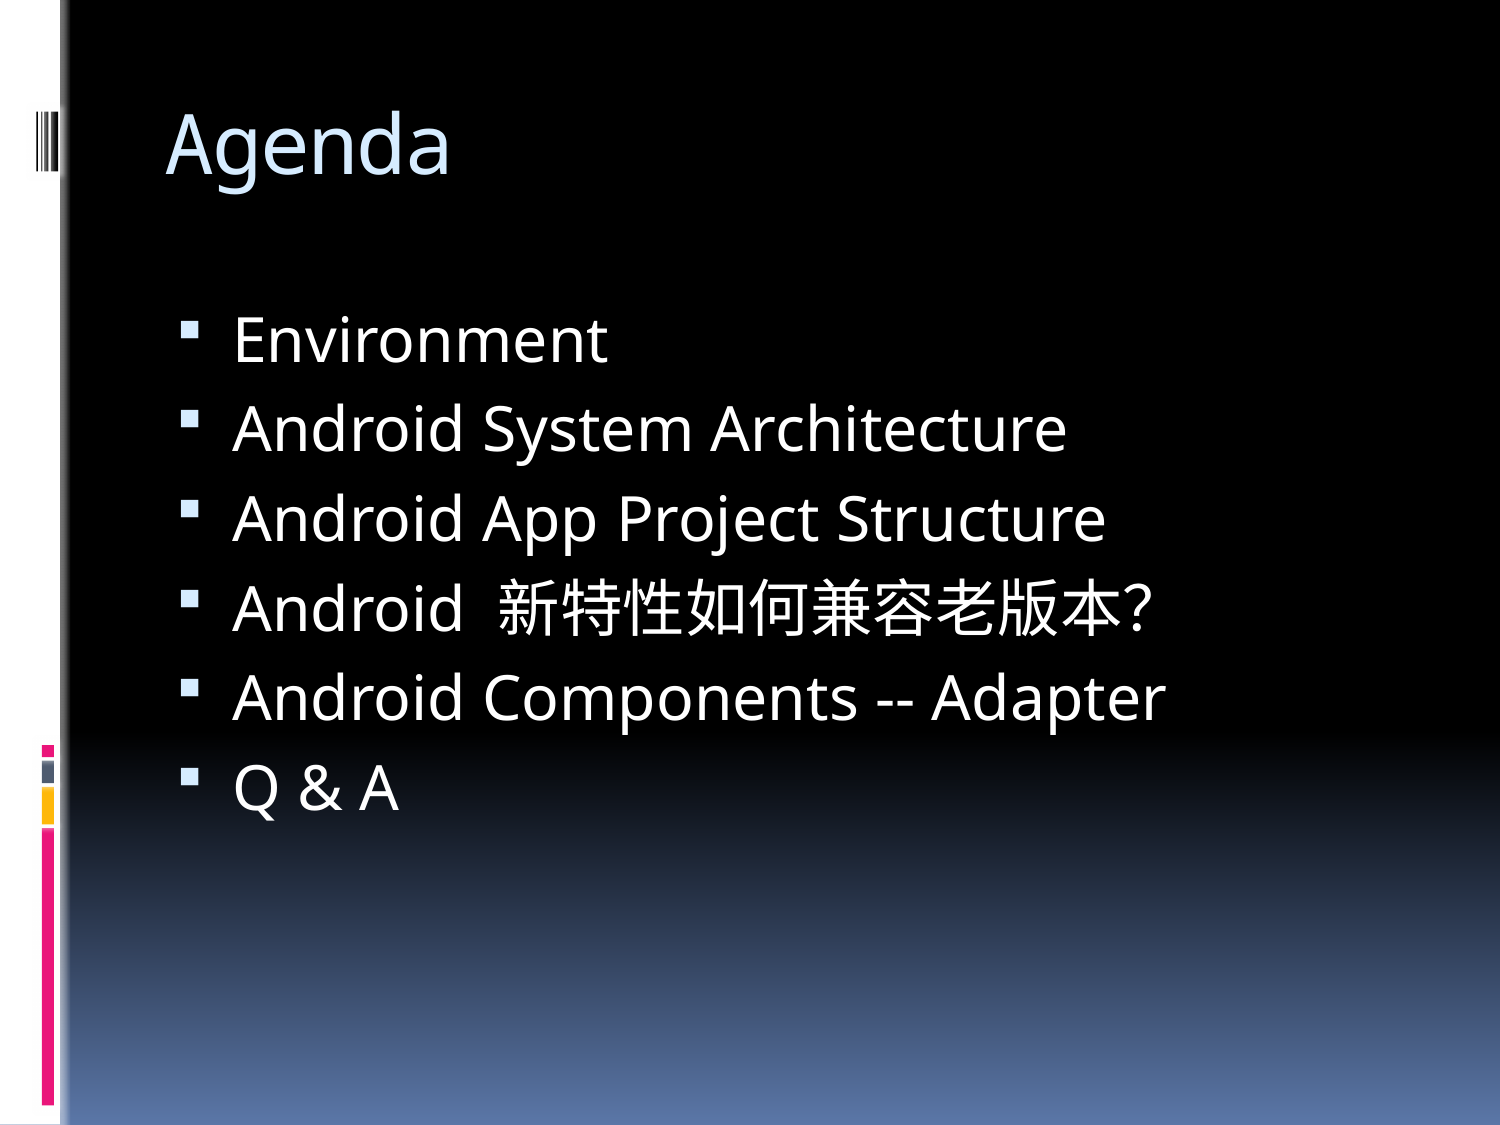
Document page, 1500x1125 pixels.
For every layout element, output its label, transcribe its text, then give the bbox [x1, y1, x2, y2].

list Environment Android System Architecture Android App Project Structure Android 新特性如何兼容老版本？ Android Components -- Adapter Q & A [150, 292, 1425, 1043]
title Agenda [150, 83, 1425, 234]
